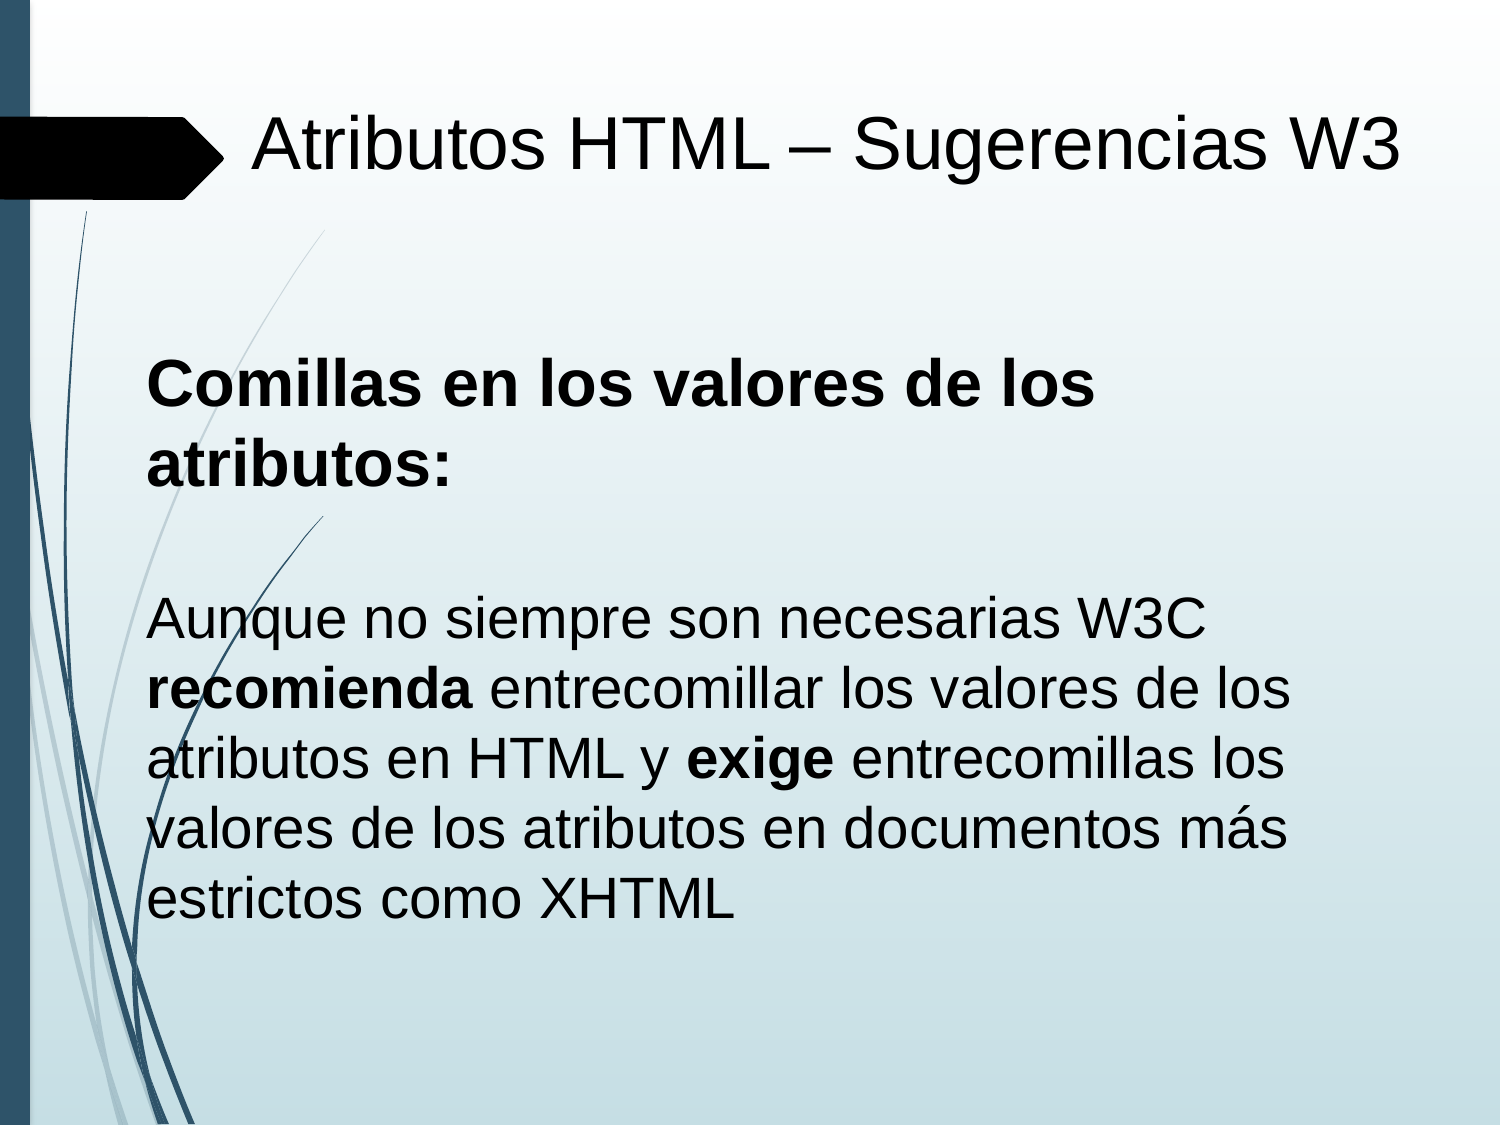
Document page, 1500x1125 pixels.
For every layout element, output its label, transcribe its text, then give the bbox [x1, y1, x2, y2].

text_box Comillas en los valores de los atributos: Aunque no siempre son necesarias W3C recomienda entrecomillar los valores de los atributos en HTML y exige entrecomillas los valores de los atributos en documentos más estrictos como XHTML [131, 332, 1428, 966]
text_box Atributos HTML – Sugerencias W3 [77, 45, 1428, 233]
text_box [124, 264, 1380, 1084]
